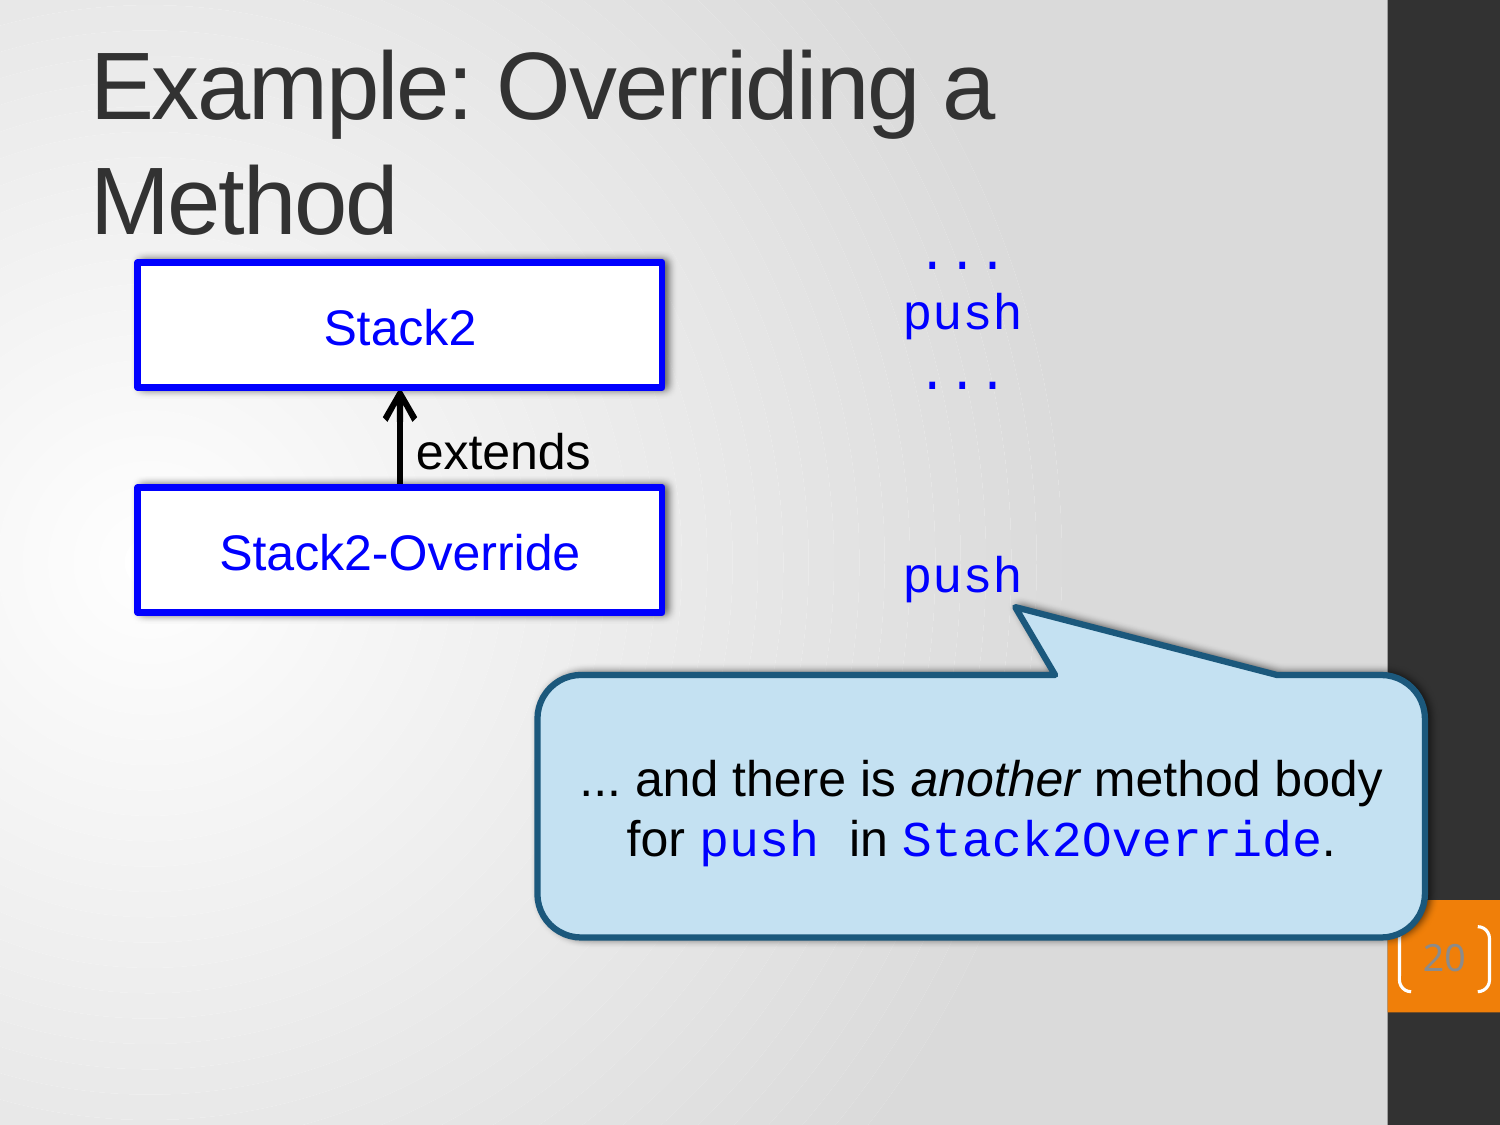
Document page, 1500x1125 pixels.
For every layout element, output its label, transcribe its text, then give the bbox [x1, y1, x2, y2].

text_box ... push ... [712, 212, 1213, 408]
slide_number 20 [1397, 925, 1492, 994]
text_box Stack2-Override [136, 486, 663, 613]
text_box extends [411, 412, 606, 480]
text_box push [712, 474, 1213, 610]
title Example: Overriding a Method [75, 45, 1325, 233]
text_box ... and there is another method body for push in Stack2Override. [536, 606, 1426, 939]
text_box Stack2 [136, 261, 663, 388]
